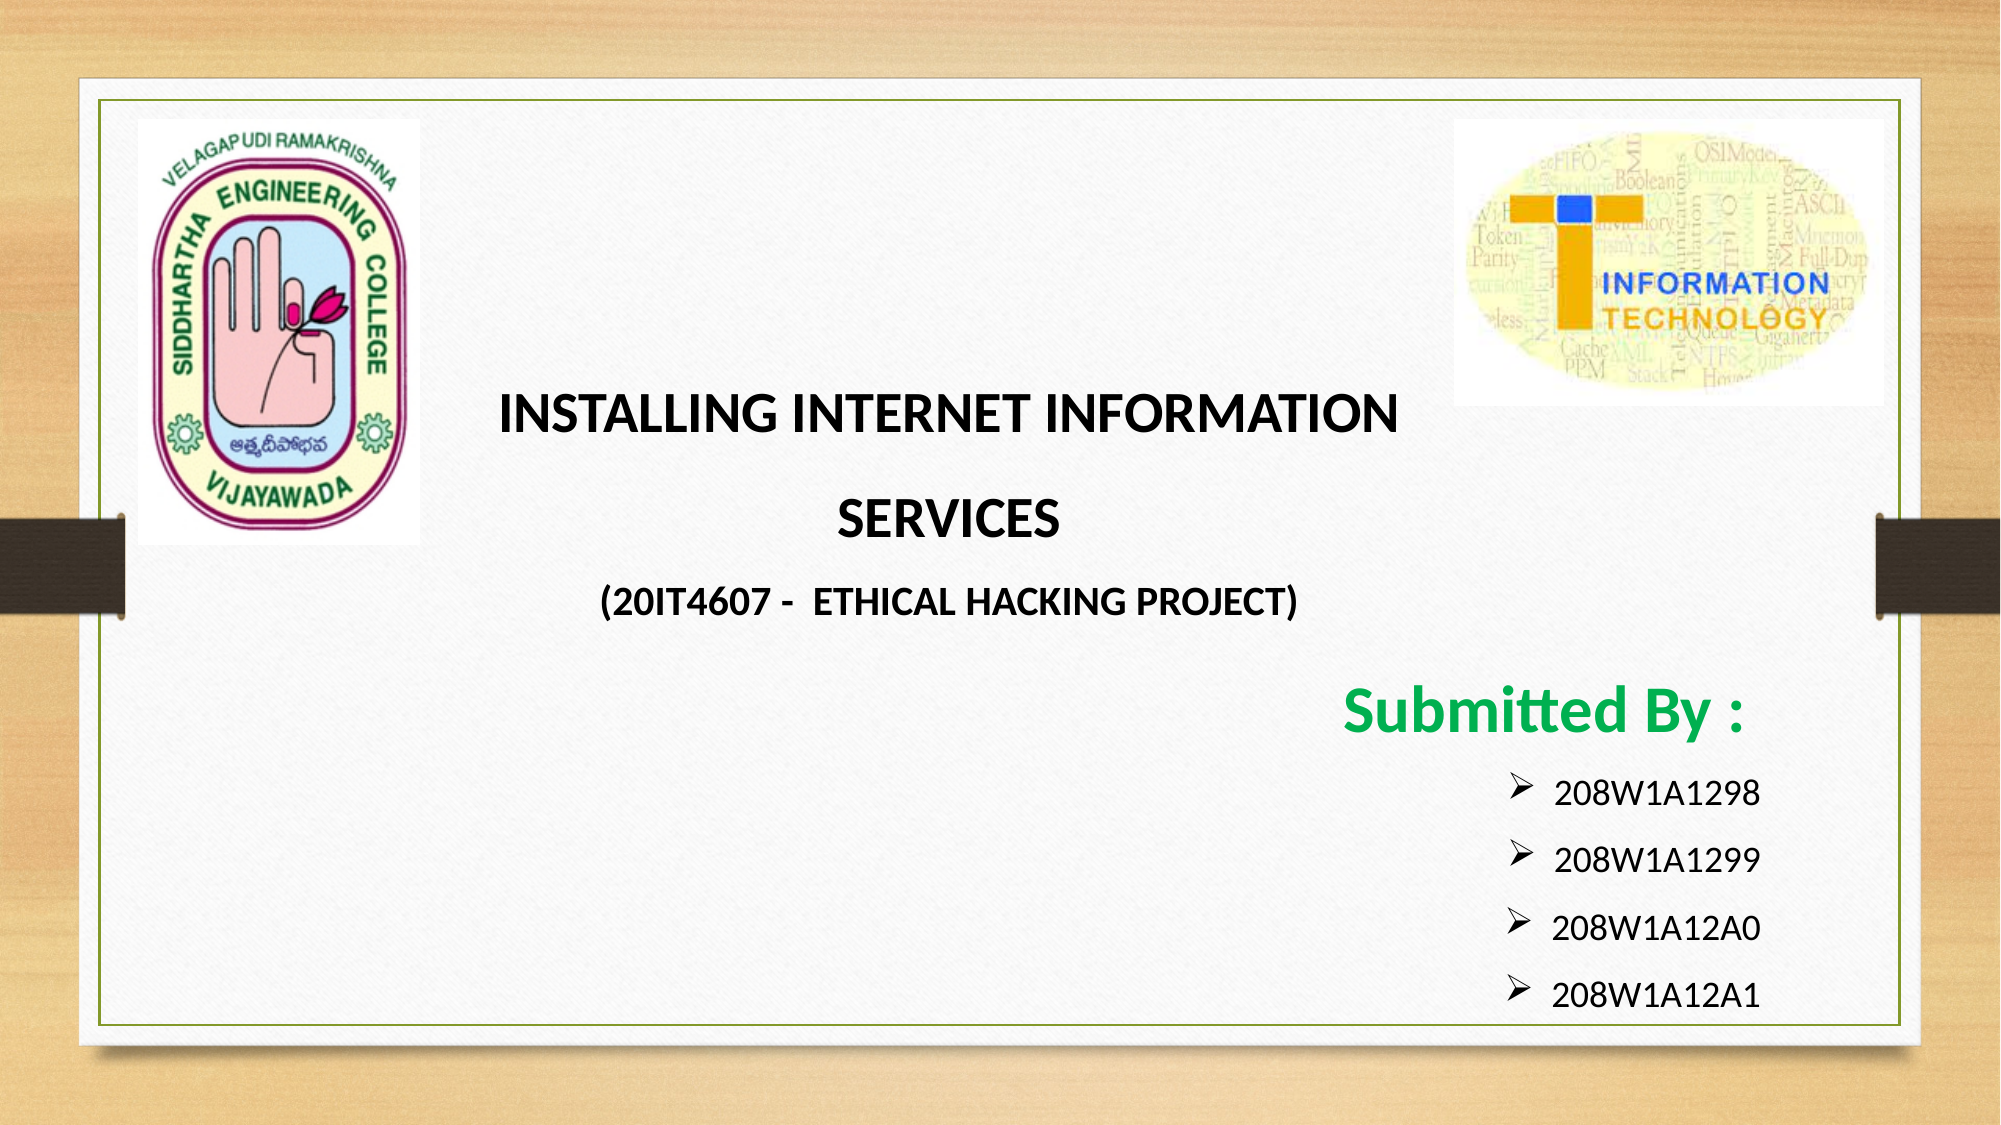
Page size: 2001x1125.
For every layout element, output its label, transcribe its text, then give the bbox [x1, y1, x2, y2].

text_box Submitted By : 208W1A1298 208W1A1299 208W1A12A0 208W1A12A1 [1181, 617, 1776, 1023]
picture [0, 0, 2001, 1125]
text_box INSTALLING INTERNET INFORMATION SERVICES (20IT4607 - ETHICAL HACKING PROJECT) [444, 331, 1455, 632]
